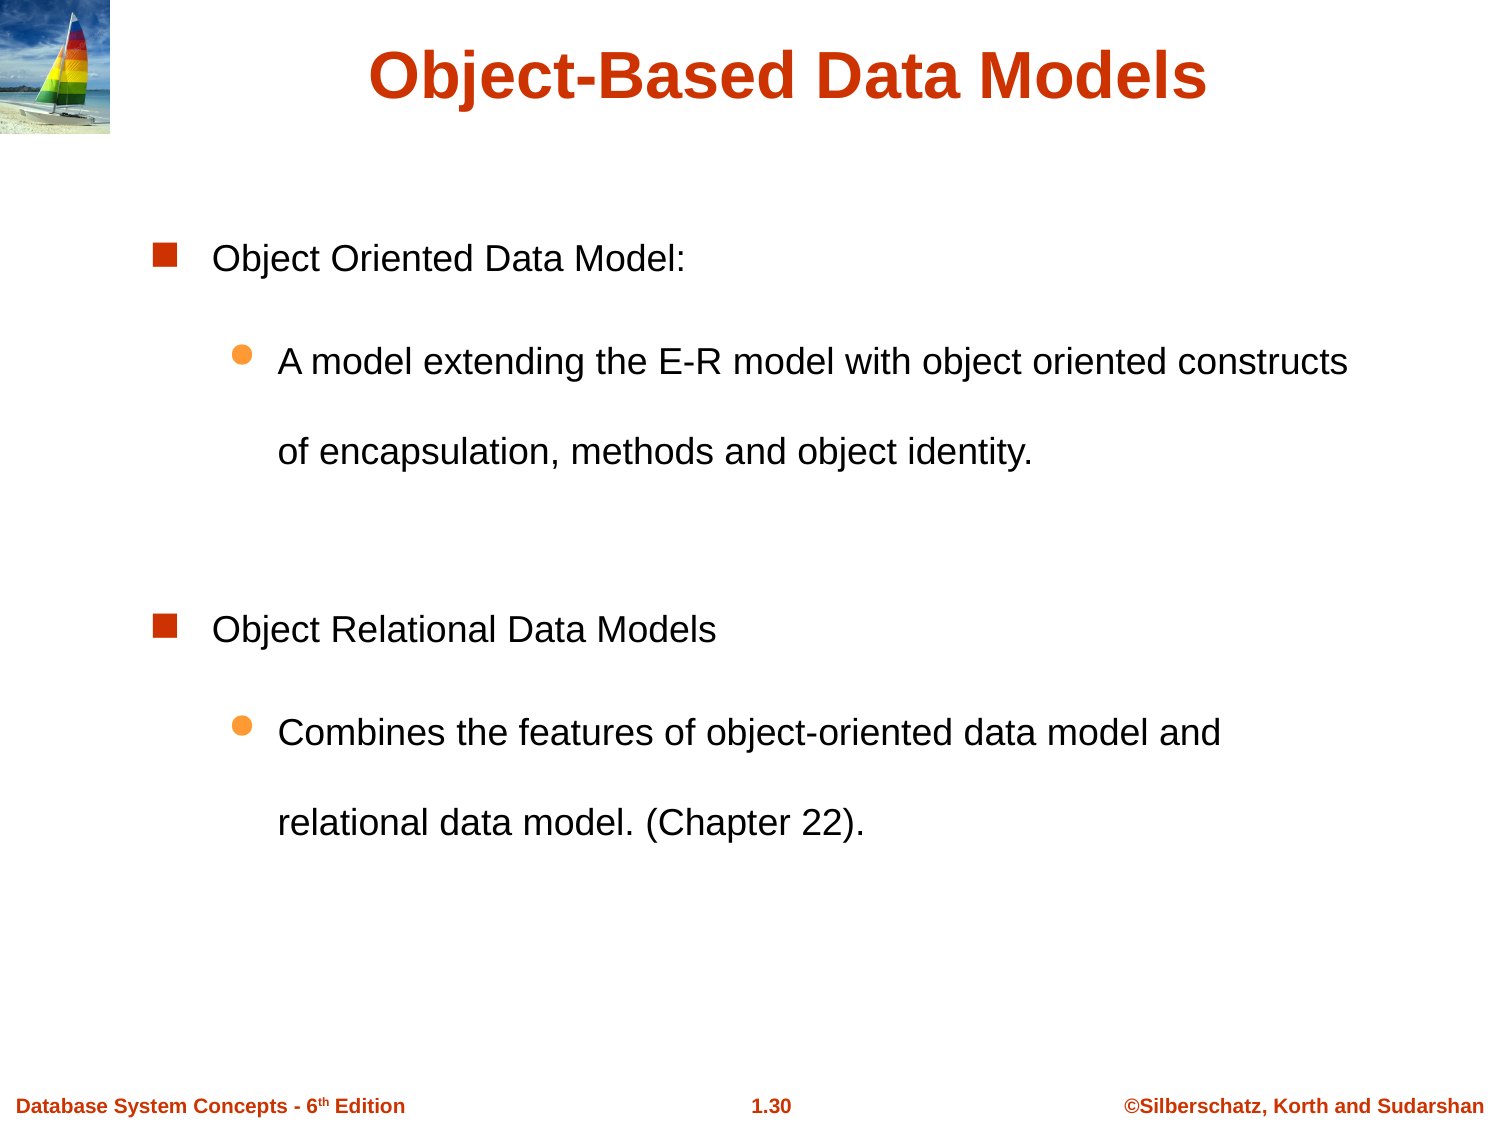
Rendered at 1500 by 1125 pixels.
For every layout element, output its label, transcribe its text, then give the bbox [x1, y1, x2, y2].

title Object-Based Data Models [125, 18, 1452, 120]
picture [0, 0, 110, 134]
list Object Oriented Data Model: A model extending the E-R model with object oriented constructs of encapsulation, methods and object identity. Object Relational Data Models Combines the features of object-oriented data model and relational data model. (Chapter 22). [140, 181, 1398, 987]
